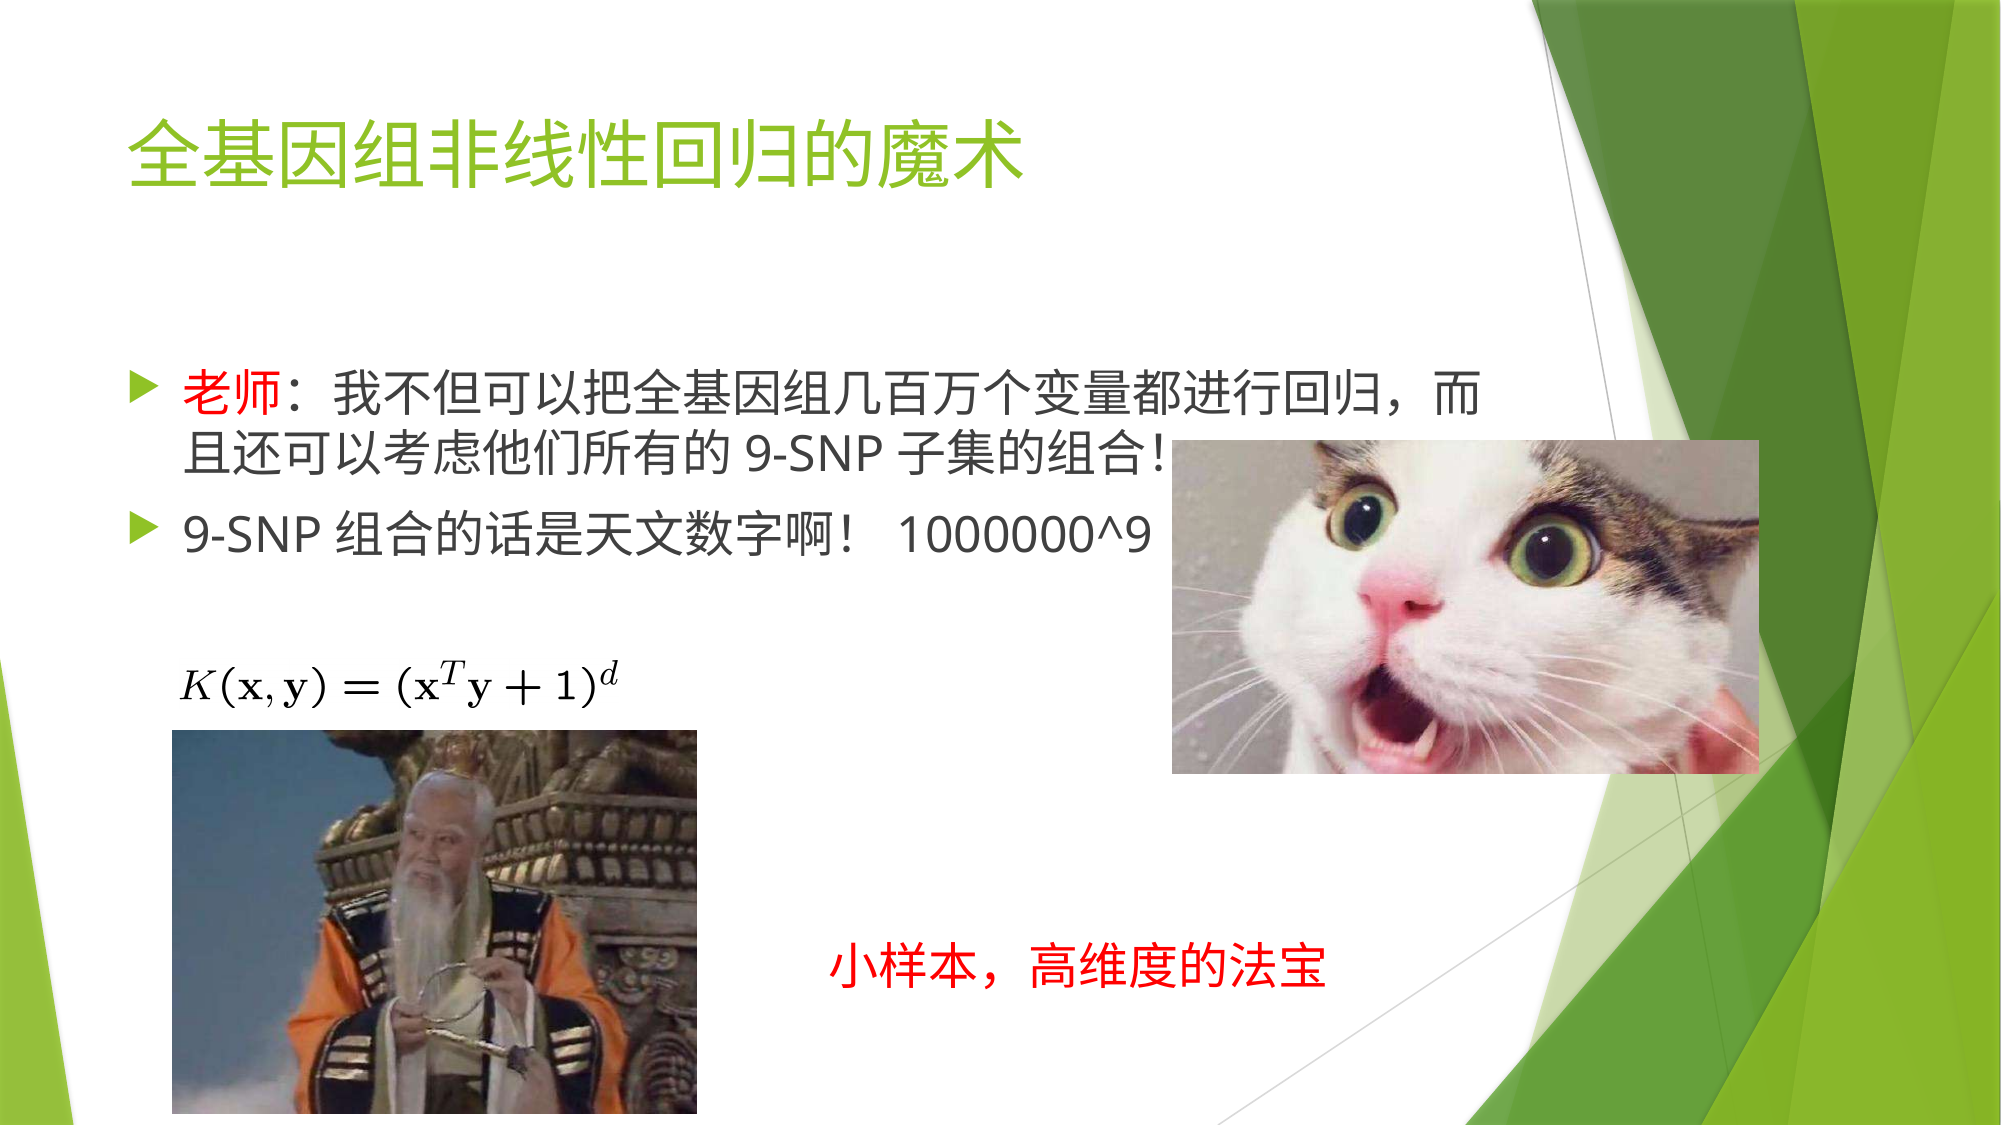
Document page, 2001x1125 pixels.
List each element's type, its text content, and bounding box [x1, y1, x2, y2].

picture [1171, 440, 1759, 775]
text_box 小样本，高维度的法宝 [813, 927, 1400, 1003]
picture [178, 657, 620, 709]
title 全基因组非线性回归的魔术 [111, 99, 1522, 317]
picture [172, 729, 698, 1115]
list 老师：我不但可以把全基因组几百万个变量都进行回归，而且还可以考虑他们所有的9-SNP子集的组合！ 9-SNP组合的话是天文数字啊！1000000^9 [111, 354, 1522, 992]
